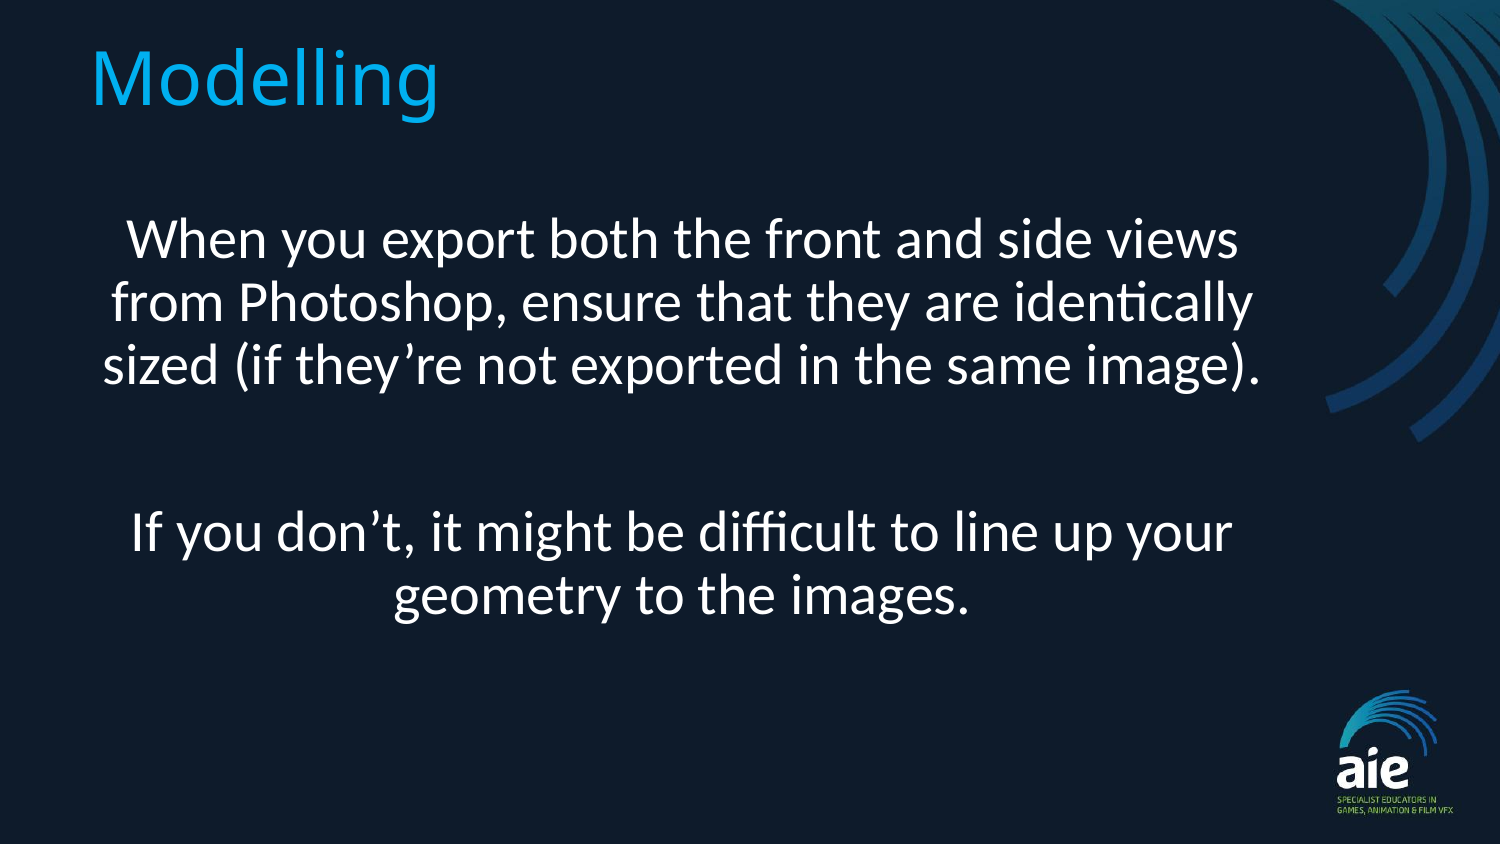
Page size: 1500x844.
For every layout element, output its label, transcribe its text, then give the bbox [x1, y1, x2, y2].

picture [0, 0, 1500, 844]
text_box When you export both the front and side views from Photoshop, ensure that they are identically sized (if they’re not exported in the same image). If you don’t, it might be difficult to line up your geometry to the images. [75, 200, 1291, 682]
text_box Modelling [75, 33, 1425, 175]
